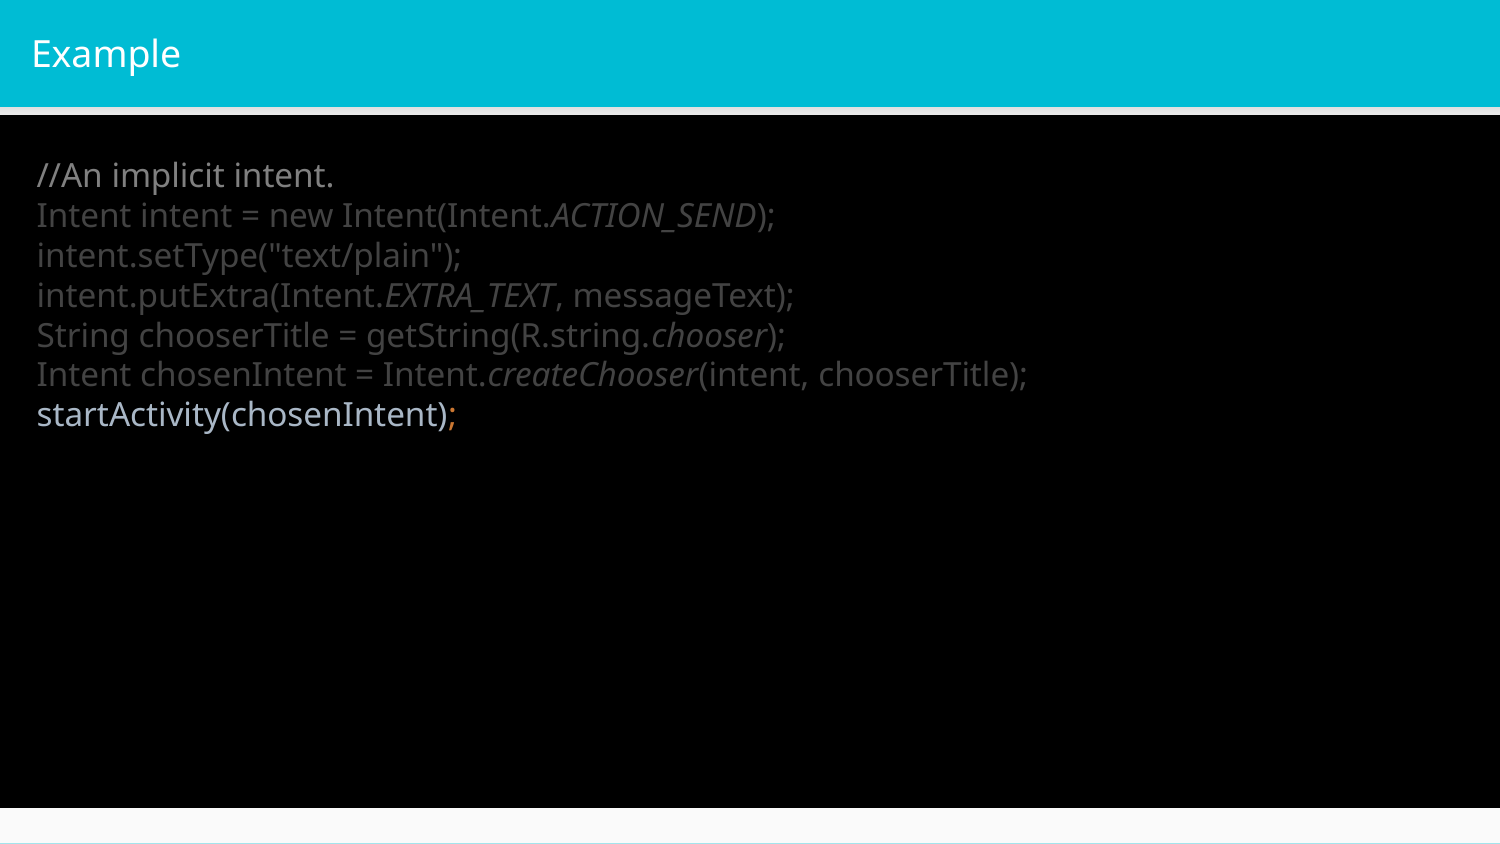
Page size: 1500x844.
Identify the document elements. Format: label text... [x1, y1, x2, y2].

text_box [0, 115, 1500, 808]
text_box //An implicit intent. Intent intent = new Intent(Intent.ACTION_SEND); intent.setType("text/plain"); intent.putExtra(Intent.EXTRA_TEXT, messageText); String chooserTitle = getString(R.string.chooser); Intent chosenIntent = Intent.createChooser(intent, chooserTitle); startActivity(chosenIntent); [21, 139, 1470, 734]
title Example [16, 2, 1464, 102]
